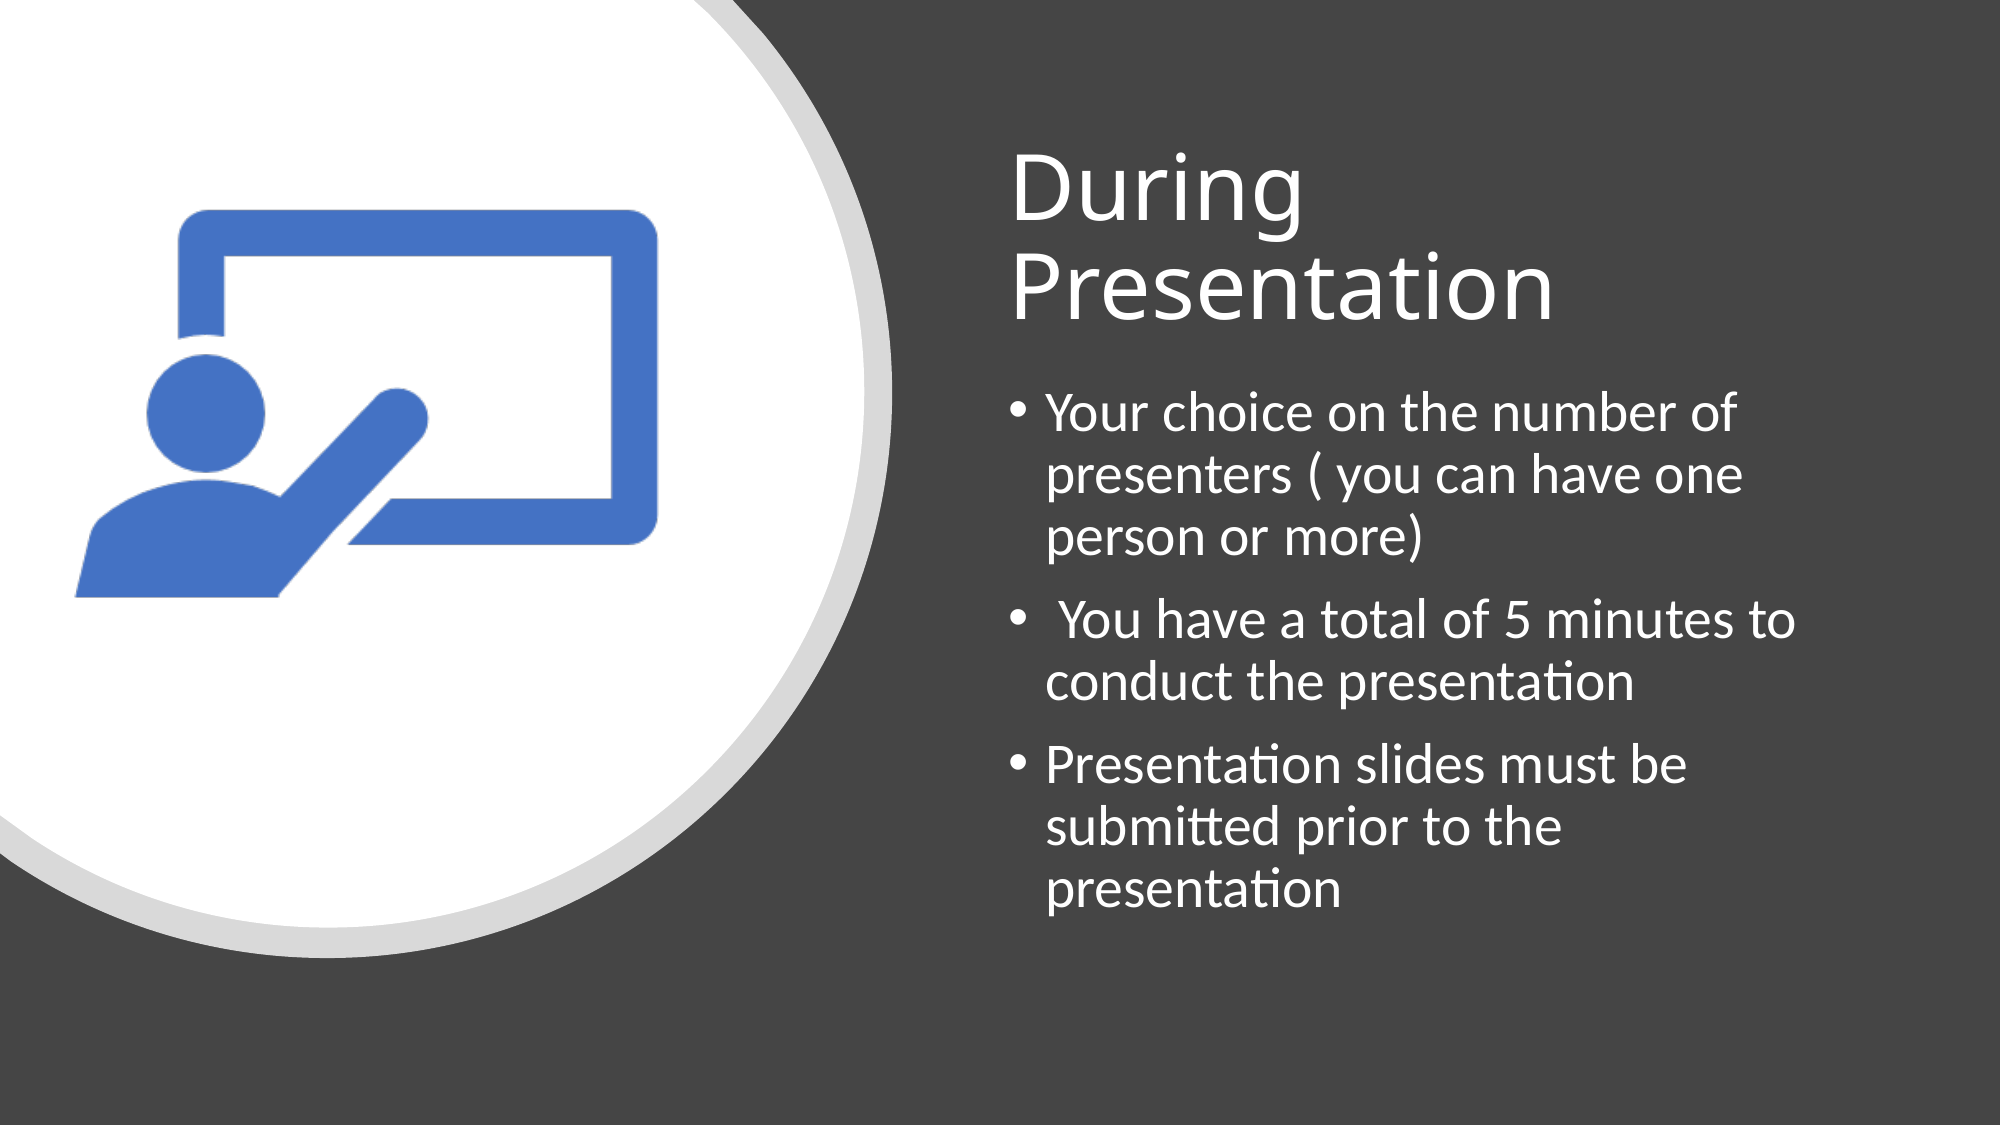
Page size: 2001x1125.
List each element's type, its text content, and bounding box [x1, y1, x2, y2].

text_box [0, 0, 894, 960]
text_box [0, 0, 866, 929]
title During Presentation [993, 131, 1865, 350]
picture [52, 89, 682, 719]
list Your choice on the number of presenters ( you can have one person or more) You have a total of 5 minutes to conduct the presentation Presentation slides must be submitted prior to the presentation [993, 373, 1865, 928]
